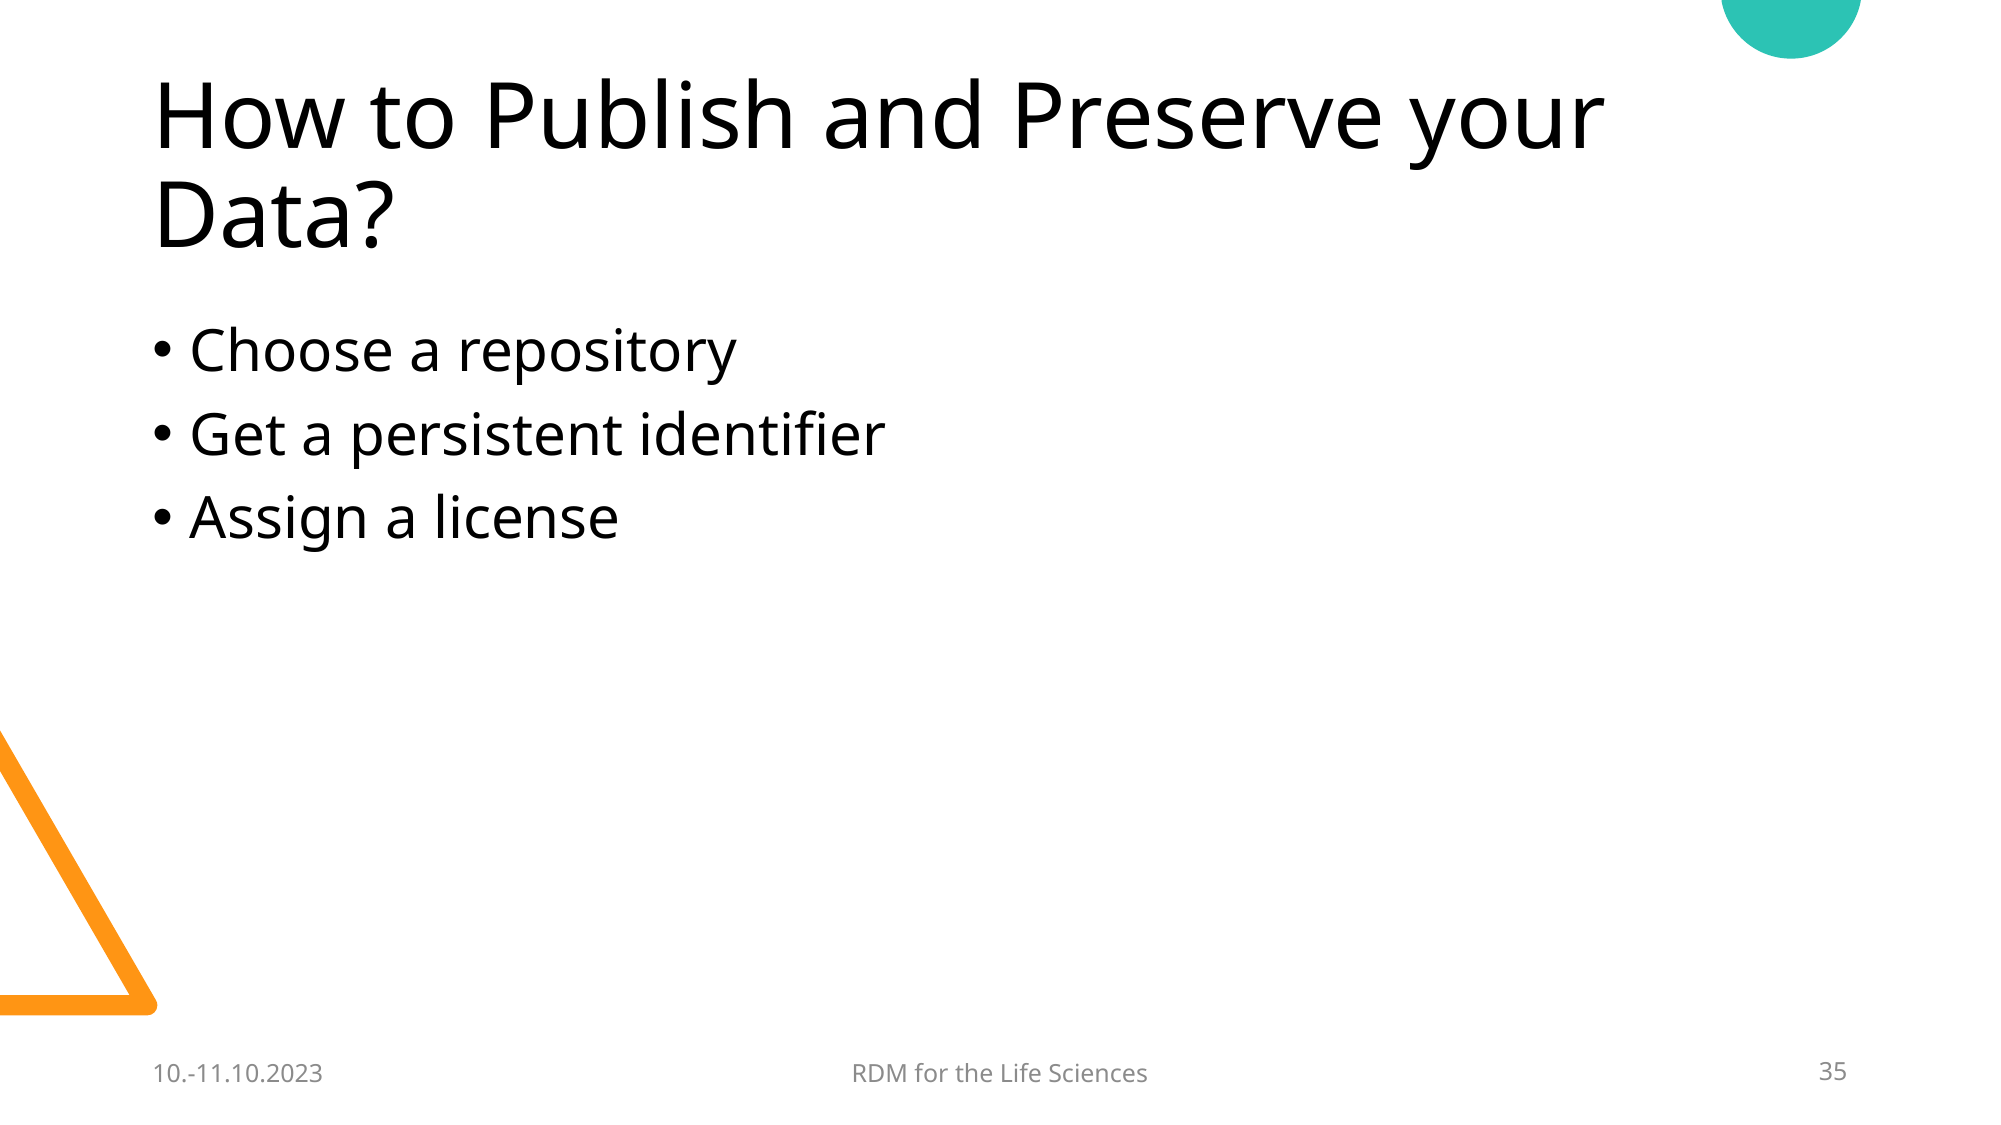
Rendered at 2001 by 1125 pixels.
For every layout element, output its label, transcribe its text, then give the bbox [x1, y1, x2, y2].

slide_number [137, 1042, 588, 1103]
list Choose a repository Get a persistent identifier Assign a license [137, 313, 1016, 947]
footer RDM for the Life Sciences [662, 1042, 1338, 1103]
slide_number 35 [1412, 1042, 1863, 1103]
title How to Publish and Preserve your Data? [137, 59, 1863, 278]
